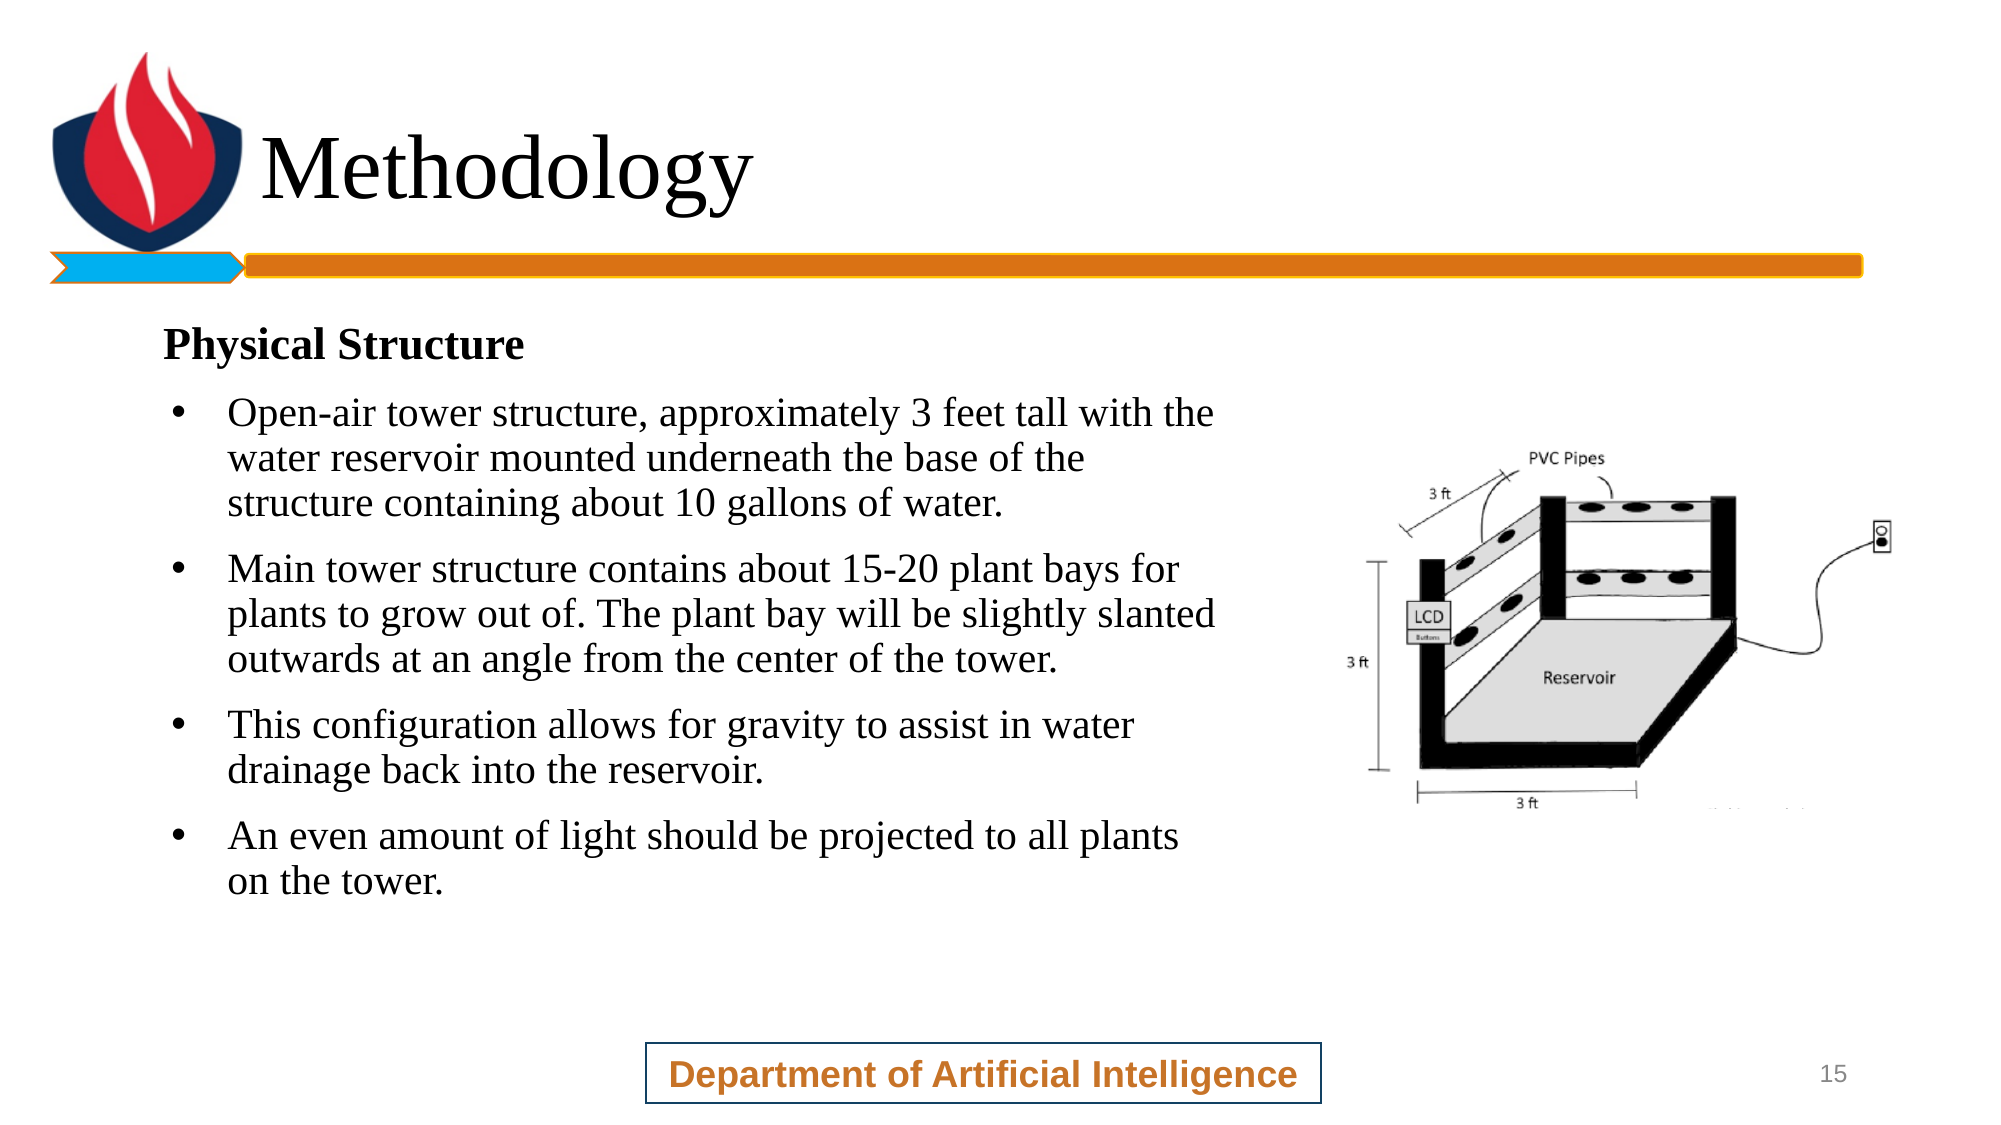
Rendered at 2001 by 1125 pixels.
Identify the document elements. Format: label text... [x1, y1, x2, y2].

picture [1246, 430, 1899, 810]
title Methodology [244, 59, 1863, 278]
picture [52, 52, 245, 261]
slide_number 15 [1412, 1042, 1863, 1103]
footer Department of Artificial Intelligence [645, 1042, 1322, 1104]
list Physical Structure Open-air tower structure, approximately 3 feet tall with the water reservoir mounted underneath the base of the structure containing about 10 gallons of water. Main tower structure contains about 15-20 plant bays for plants to grow out of. The plant bay will be slightly slanted outwards at an angle from the center of the tower. This configuration allows for gravity to assist in water drainage back into the reservoir. An even amount of light should be projected to all plants on the tower. [137, 312, 1247, 1014]
